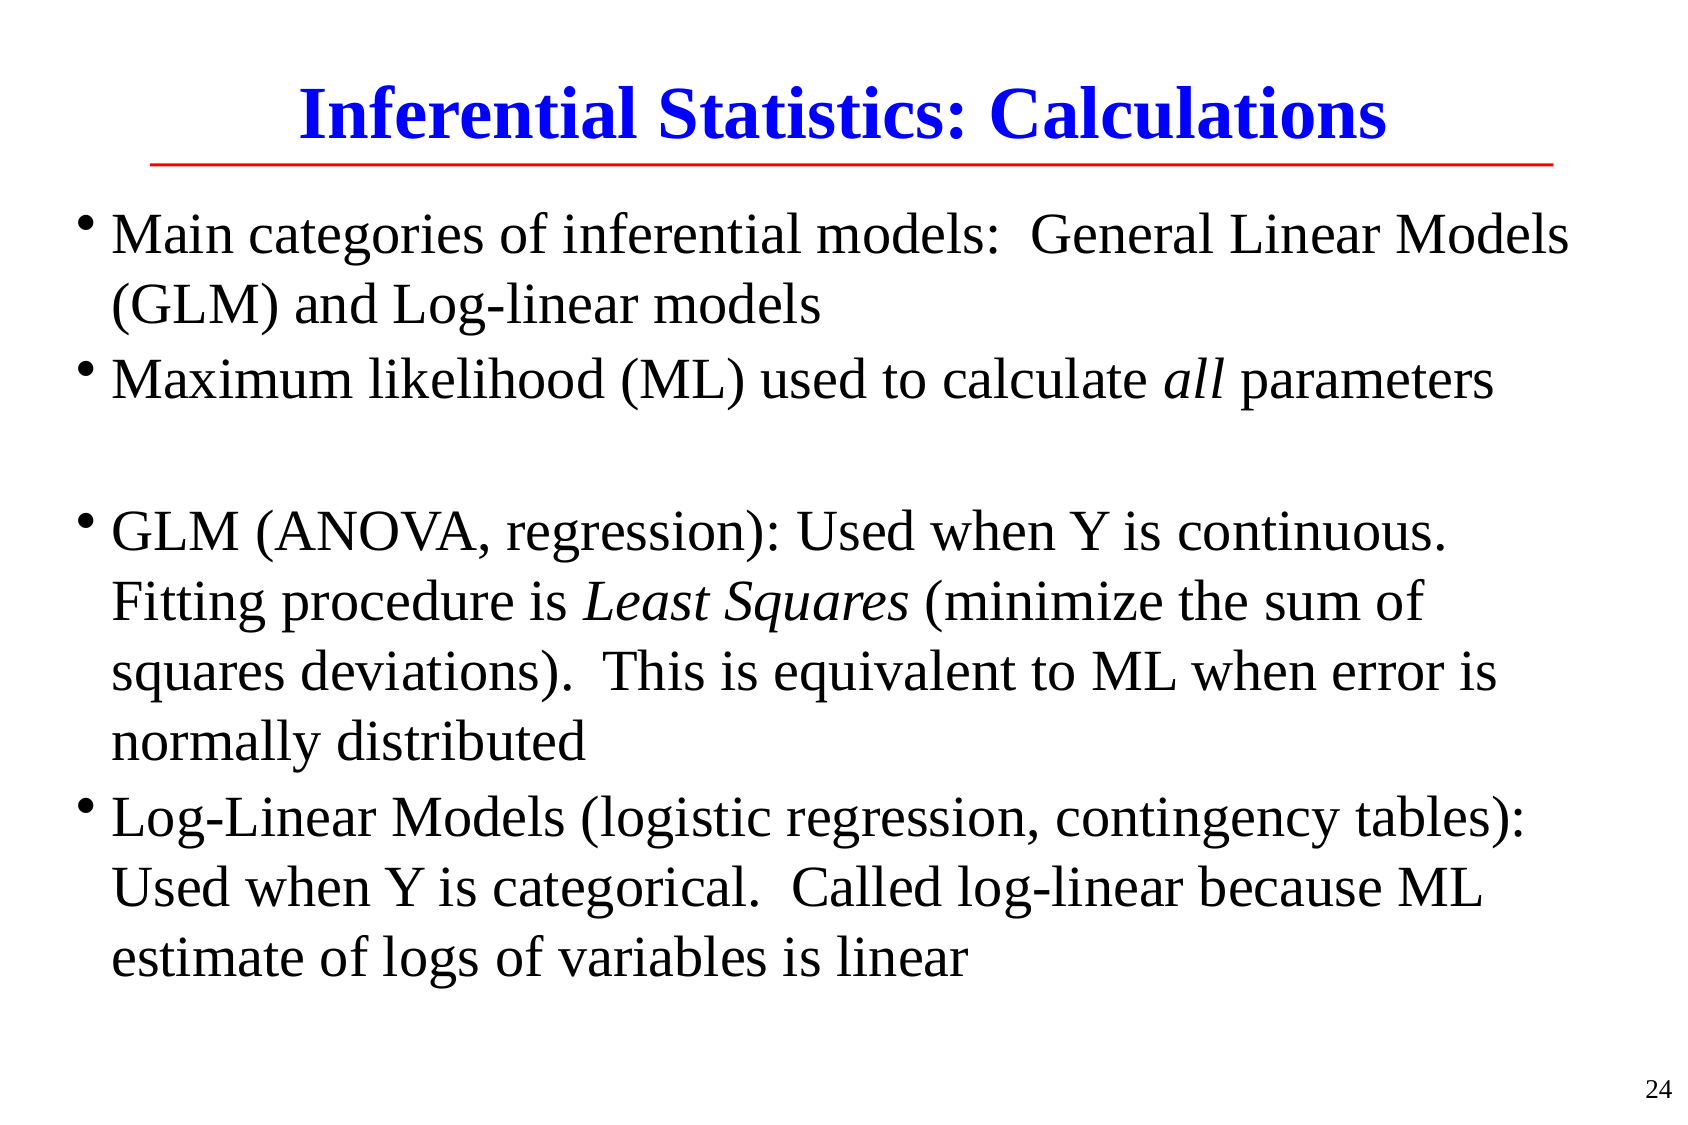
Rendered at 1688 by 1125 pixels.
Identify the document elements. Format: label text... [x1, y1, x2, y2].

text_box Main categories of inferential models: General Linear Models (GLM) and Log-linear models Maximum likelihood (ML) used to calculate all parameters GLM (ANOVA, regression): Used when Y is continuous. Fitting procedure is Least Squares (minimize the sum of squares deviations). This is equivalent to ML when error is normally distributed Log-Linear Models (logistic regression, contingency tables): Used when Y is categorical. Called log-linear because ML estimate of logs of variables is linear [61, 187, 1619, 996]
slide_number 24 [1335, 1050, 1688, 1125]
title Inferential Statistics: Calculations [126, 14, 1561, 187]
